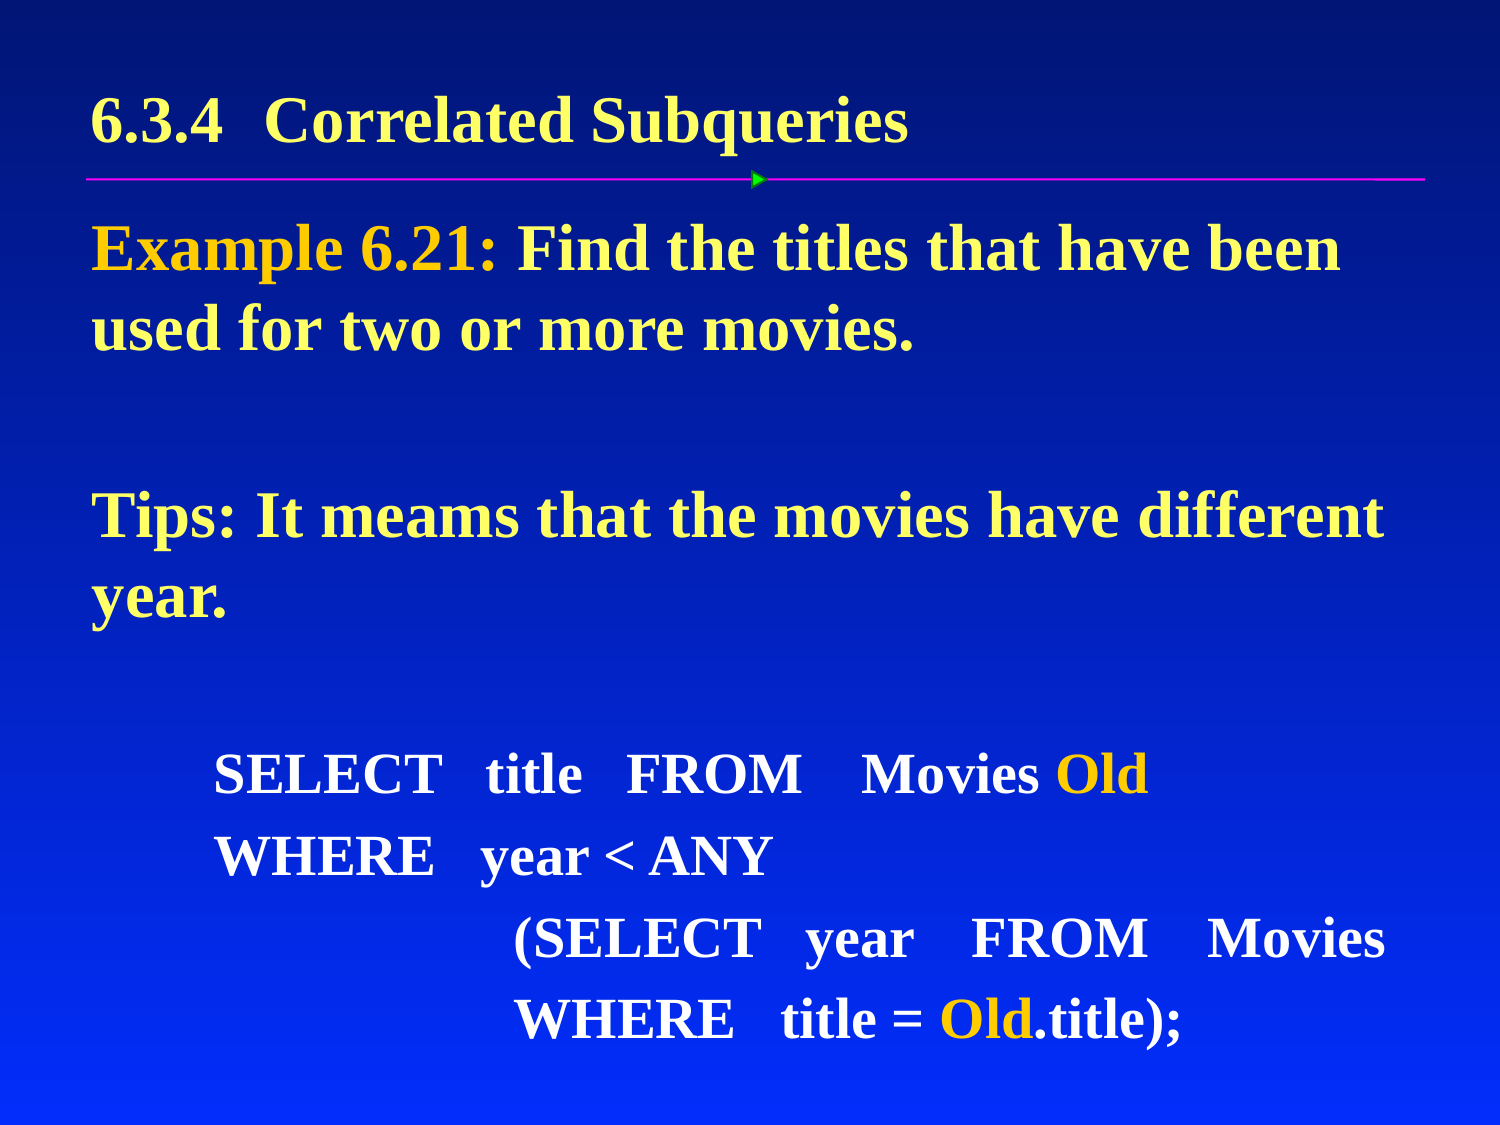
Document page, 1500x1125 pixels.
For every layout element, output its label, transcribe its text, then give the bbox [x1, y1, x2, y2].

text_box [752, 171, 767, 188]
title 6.3.4 Correlated Subqueries [75, 50, 1213, 163]
list Example 6.21: Find the titles that have been used for two or more movies. Tips: It meams that the movies have different year. SELECT title FROM Movies Old WHERE year < ANY (SELECT year FROM Movies WHERE title = Old.title); [76, 196, 1424, 1094]
